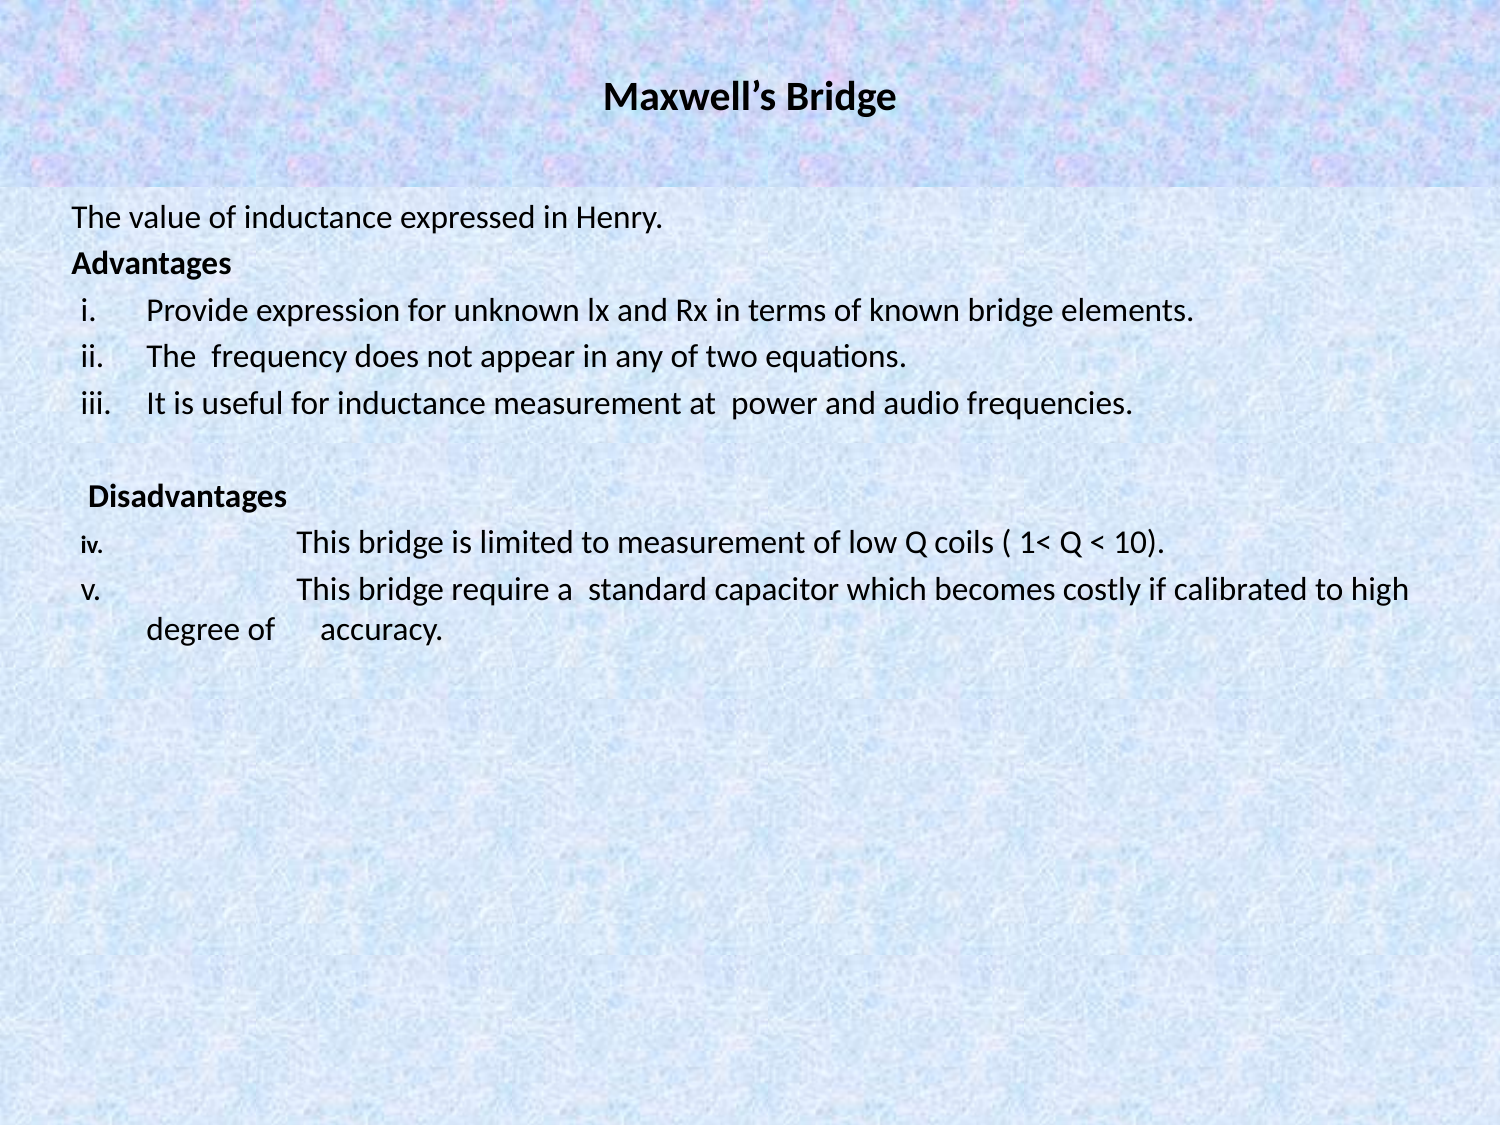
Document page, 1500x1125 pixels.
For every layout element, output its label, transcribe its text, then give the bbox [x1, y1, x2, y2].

list The value of inductance expressed in Henry. Advantages Provide expression for unknown lx and Rx in terms of known bridge elements. The frequency does not appear in any of two equations. It is useful for inductance measurement at power and audio frequencies. Disadvantages This bridge is limited to measurement of low Q coils ( 1< Q < 10). This bridge require a standard capacitor which becomes costly if calibrated to high degree of accuracy. [0, 187, 1500, 1125]
title Maxwell’s Bridge [0, 0, 1500, 187]
